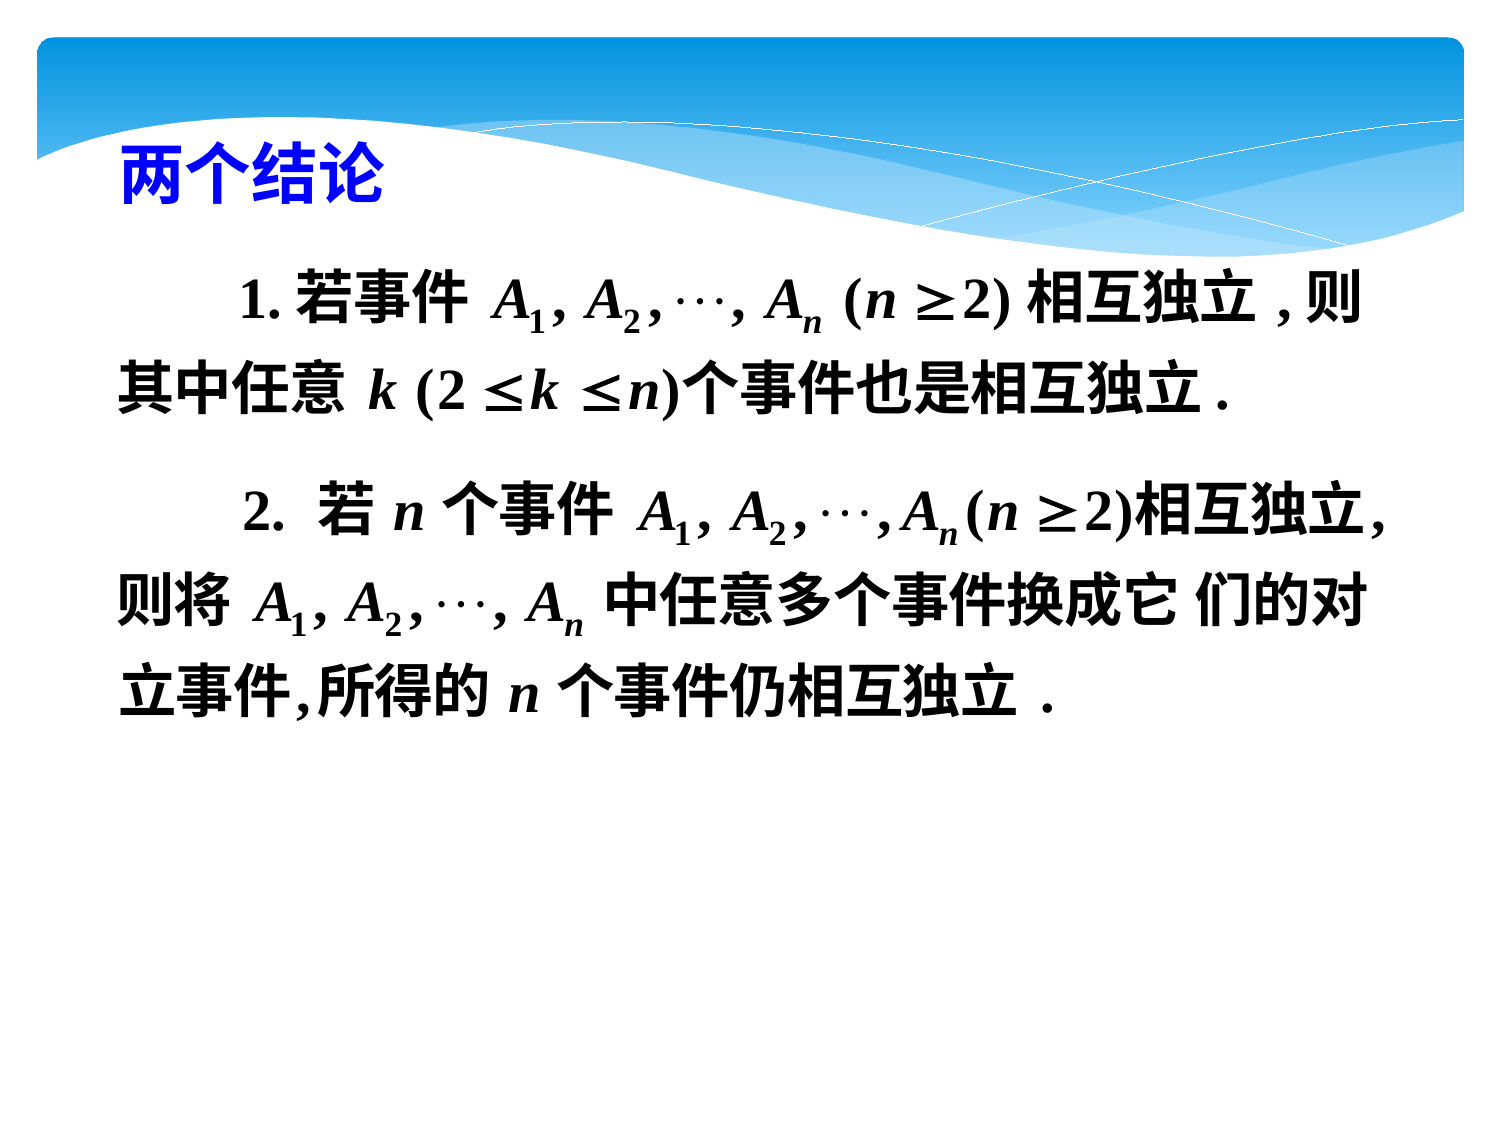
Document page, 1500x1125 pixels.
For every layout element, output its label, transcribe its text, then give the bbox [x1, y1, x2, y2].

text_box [114, 479, 1389, 730]
text_box 两个结论 [103, 124, 401, 220]
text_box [114, 266, 1366, 428]
